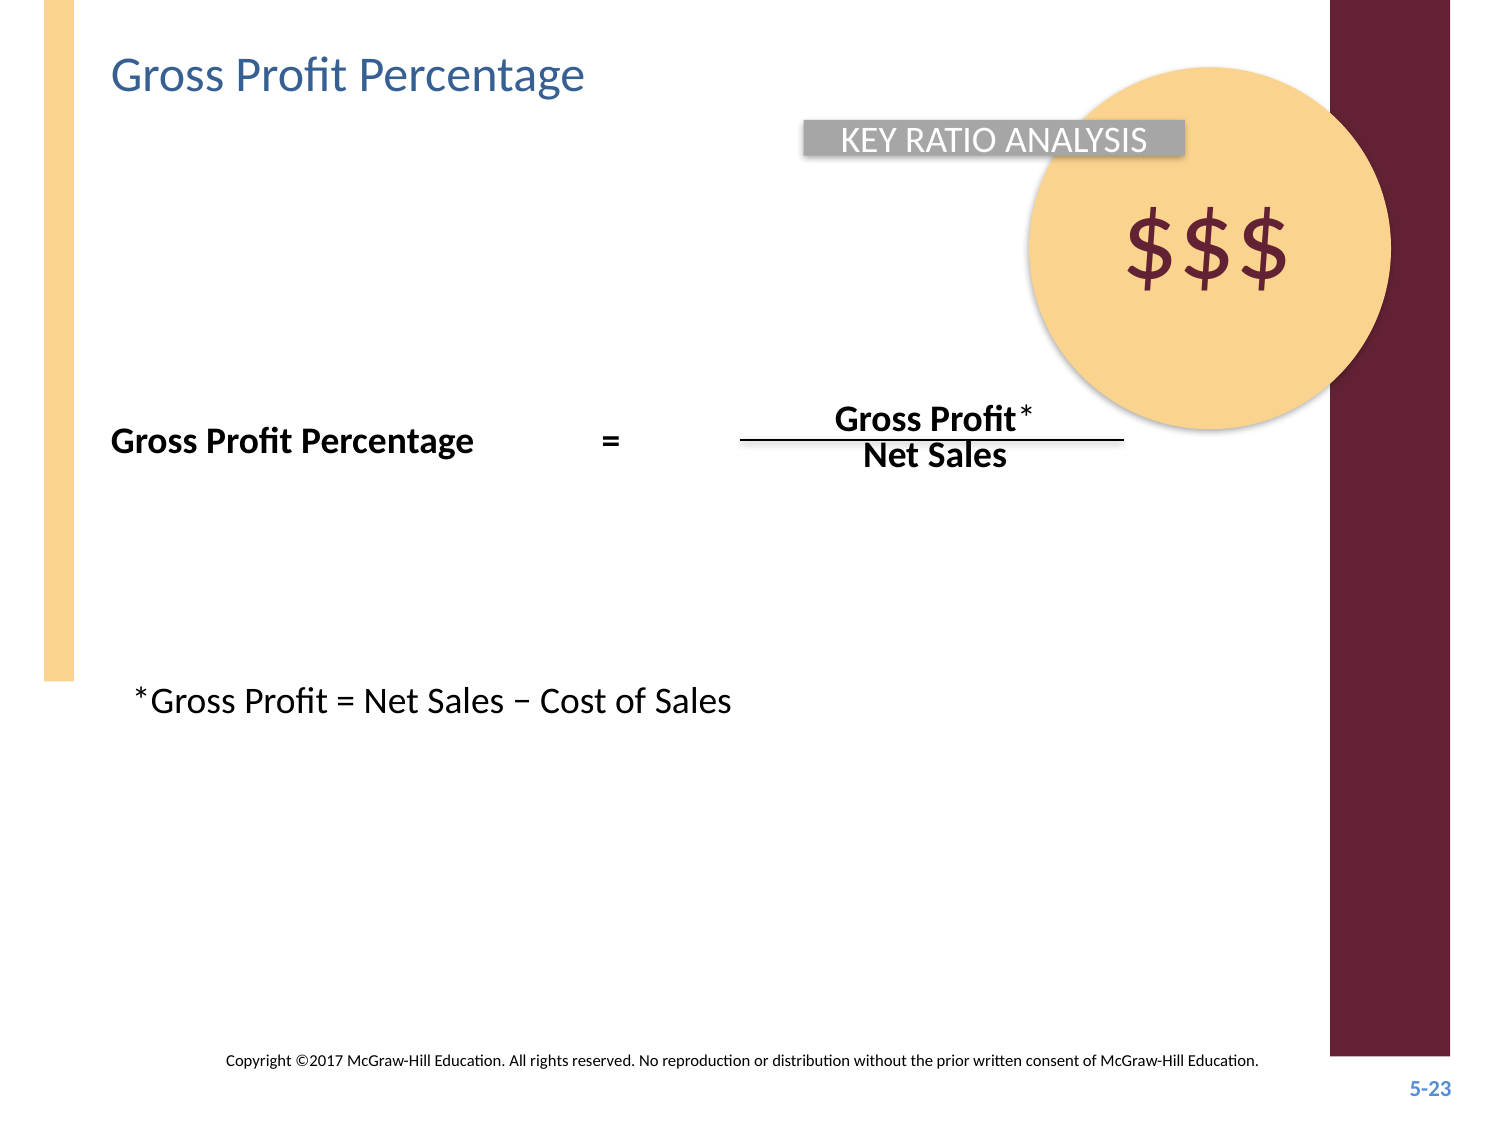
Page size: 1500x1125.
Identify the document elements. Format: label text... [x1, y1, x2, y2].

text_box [540, 386, 1331, 486]
text_box Gross Profit Percentage [96, 34, 918, 110]
text_box Gross Profit Percentage = [96, 408, 535, 469]
text_box [1028, 66, 1392, 385]
footer Copyright ©2017 McGraw-Hill Education. All rights reserved. No reproduction or distribution without the prior written consent of McGraw-Hill Education. [189, 1042, 1301, 1103]
text_box KEY RATIO ANALYSIS [803, 119, 1186, 156]
text_box $$$ [1052, 158, 1362, 309]
text_box *Gross Profit = Net Sales − Cost of Sales [117, 668, 748, 729]
